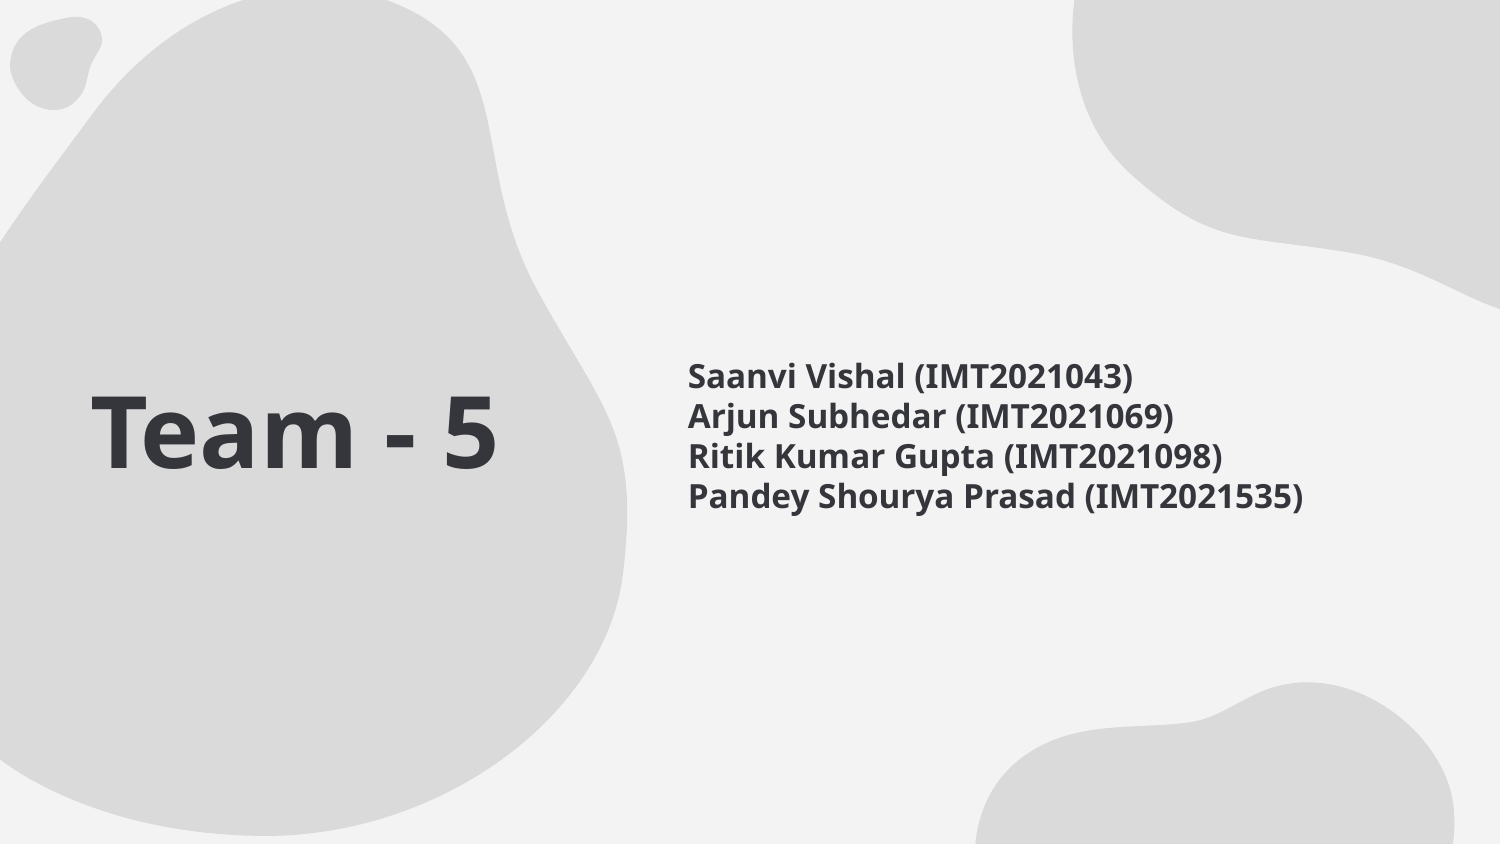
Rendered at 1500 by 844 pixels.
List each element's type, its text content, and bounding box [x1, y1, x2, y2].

text_box [0, 0, 628, 836]
title Team - 5 [75, 354, 672, 493]
title Saanvi Vishal (IMT2021043) Arjun Subhedar (IMT2021069) Ritik Kumar Gupta (IMT2021098) Pandey Shourya Prasad (IMT2021535) [672, 339, 1392, 530]
